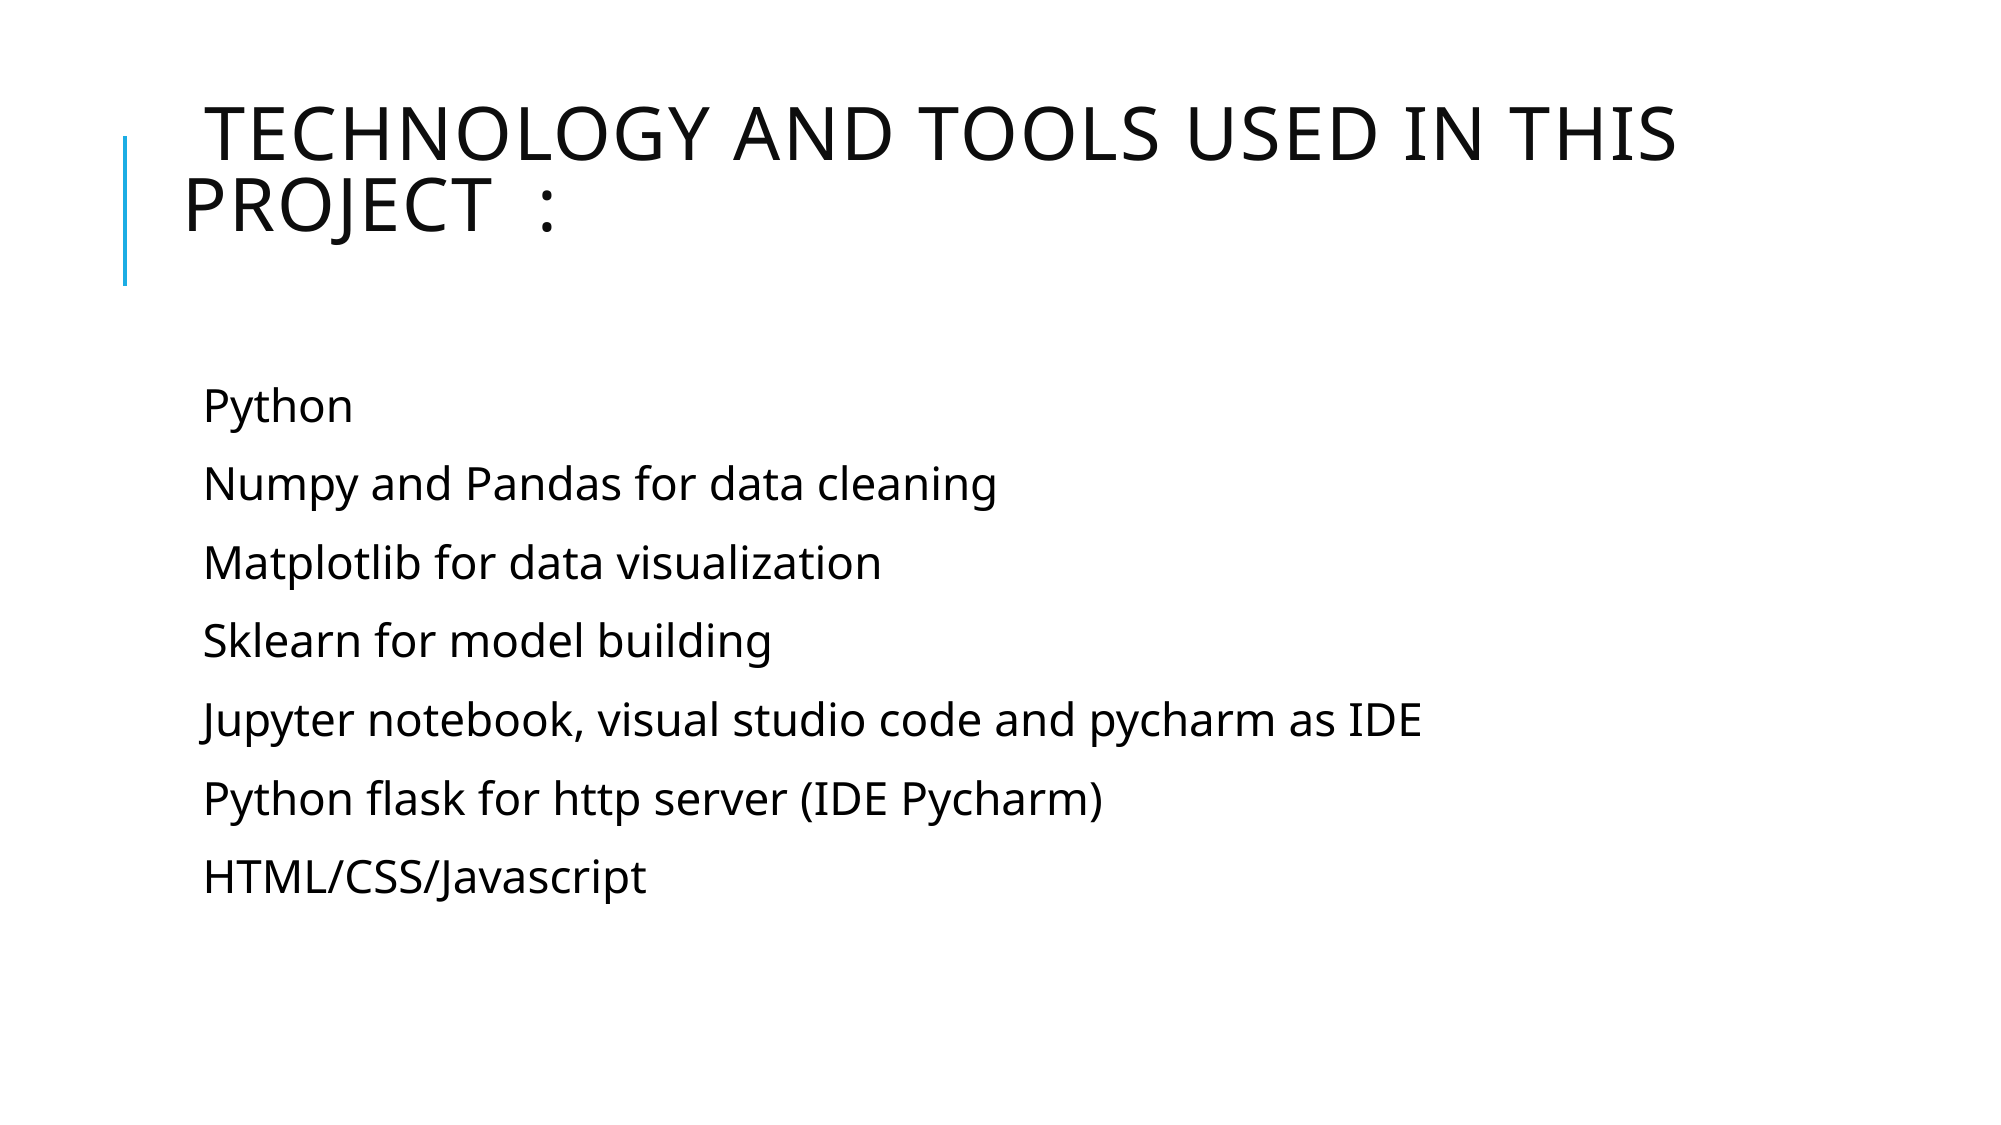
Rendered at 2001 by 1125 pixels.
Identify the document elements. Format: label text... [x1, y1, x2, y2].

title Technology and tools used in this project : [168, 96, 1763, 342]
list Python Numpy and Pandas for data cleaning Matplotlib for data visualization Sklearn for model building Jupyter notebook, visual studio code and pycharm as IDE Python flask for http server (IDE Pycharm) HTML/CSS/Javascript for UI [168, 375, 1763, 1035]
